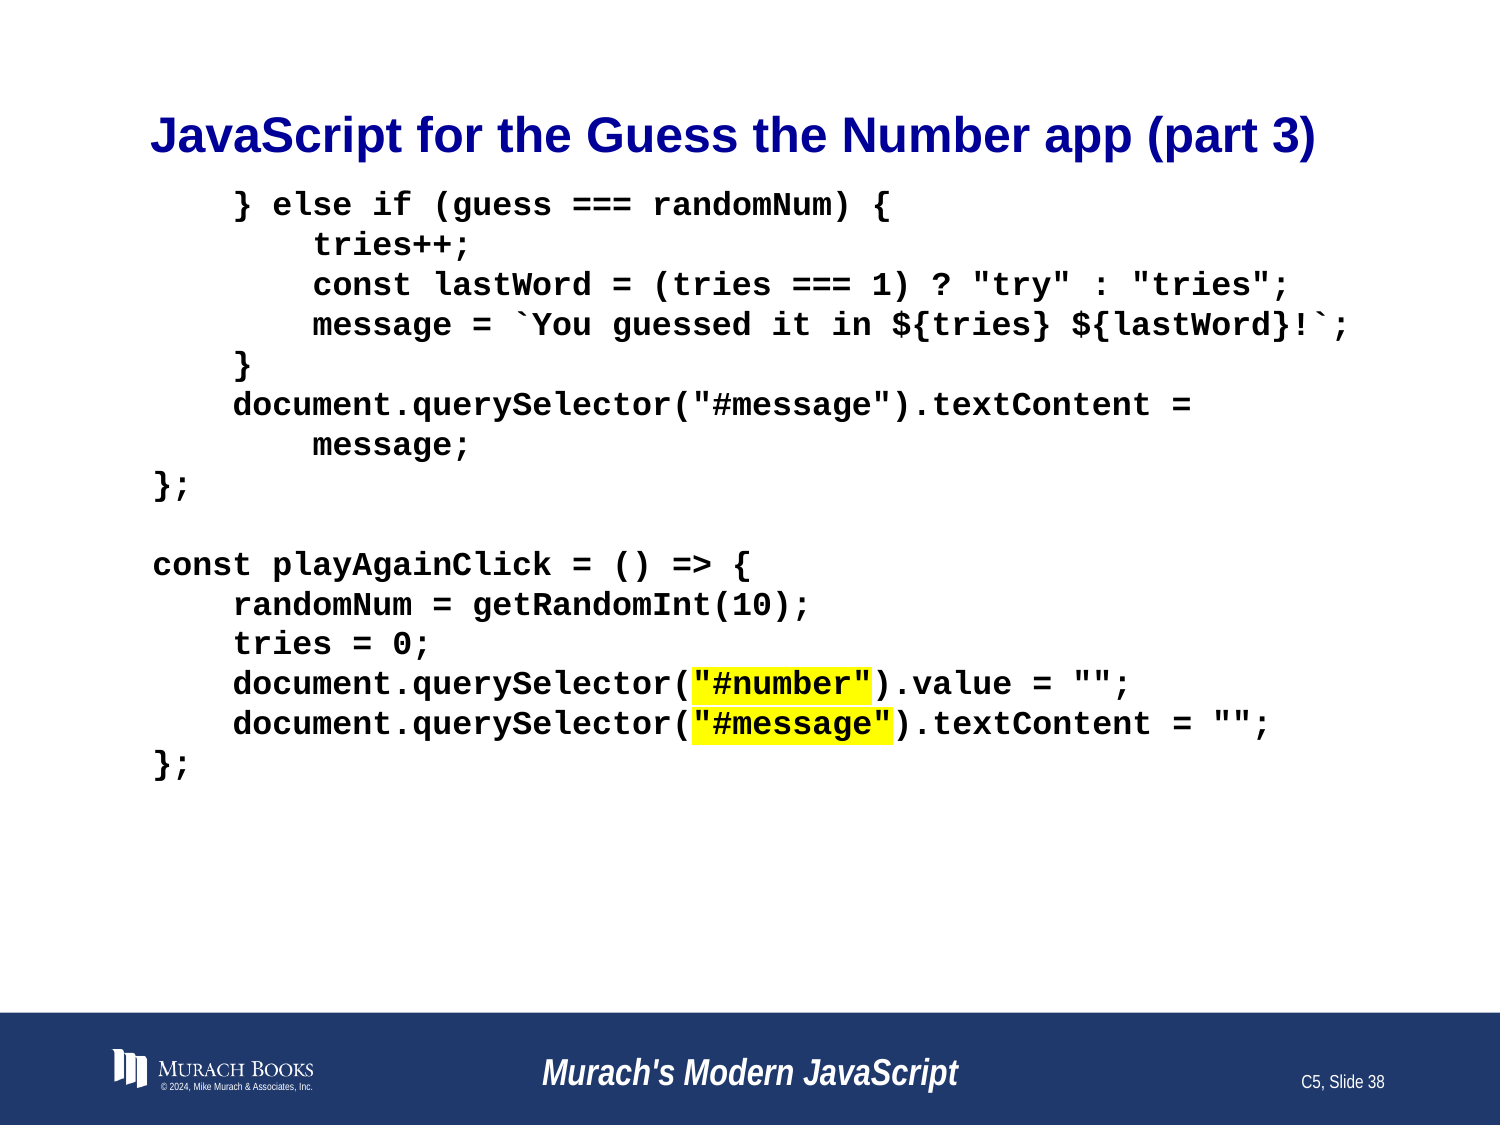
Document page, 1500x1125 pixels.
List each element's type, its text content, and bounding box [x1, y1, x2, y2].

slide_number Murach's Modern JavaScript [450, 1025, 1050, 1100]
slide_number C5, Slide 38 [1087, 1025, 1400, 1100]
footer © 2024, Mike Murach & Associates, Inc. [12, 1025, 450, 1100]
title JavaScript for the Guess the Number app (part 3) [150, 102, 1350, 164]
list } else if (guess === randomNum) { tries++; const lastWord = (tries === 1) ? "try" : "tries"; message = `You guessed it in ${tries} ${lastWord}!`; } document.querySelector("#message").textContent = message; }; const playAgainClick = () => { randomNum = getRandomInt(10); tries = 0; document.querySelector("#number").value = ""; document.querySelector("#message").textContent = ""; }; [137, 174, 1375, 975]
